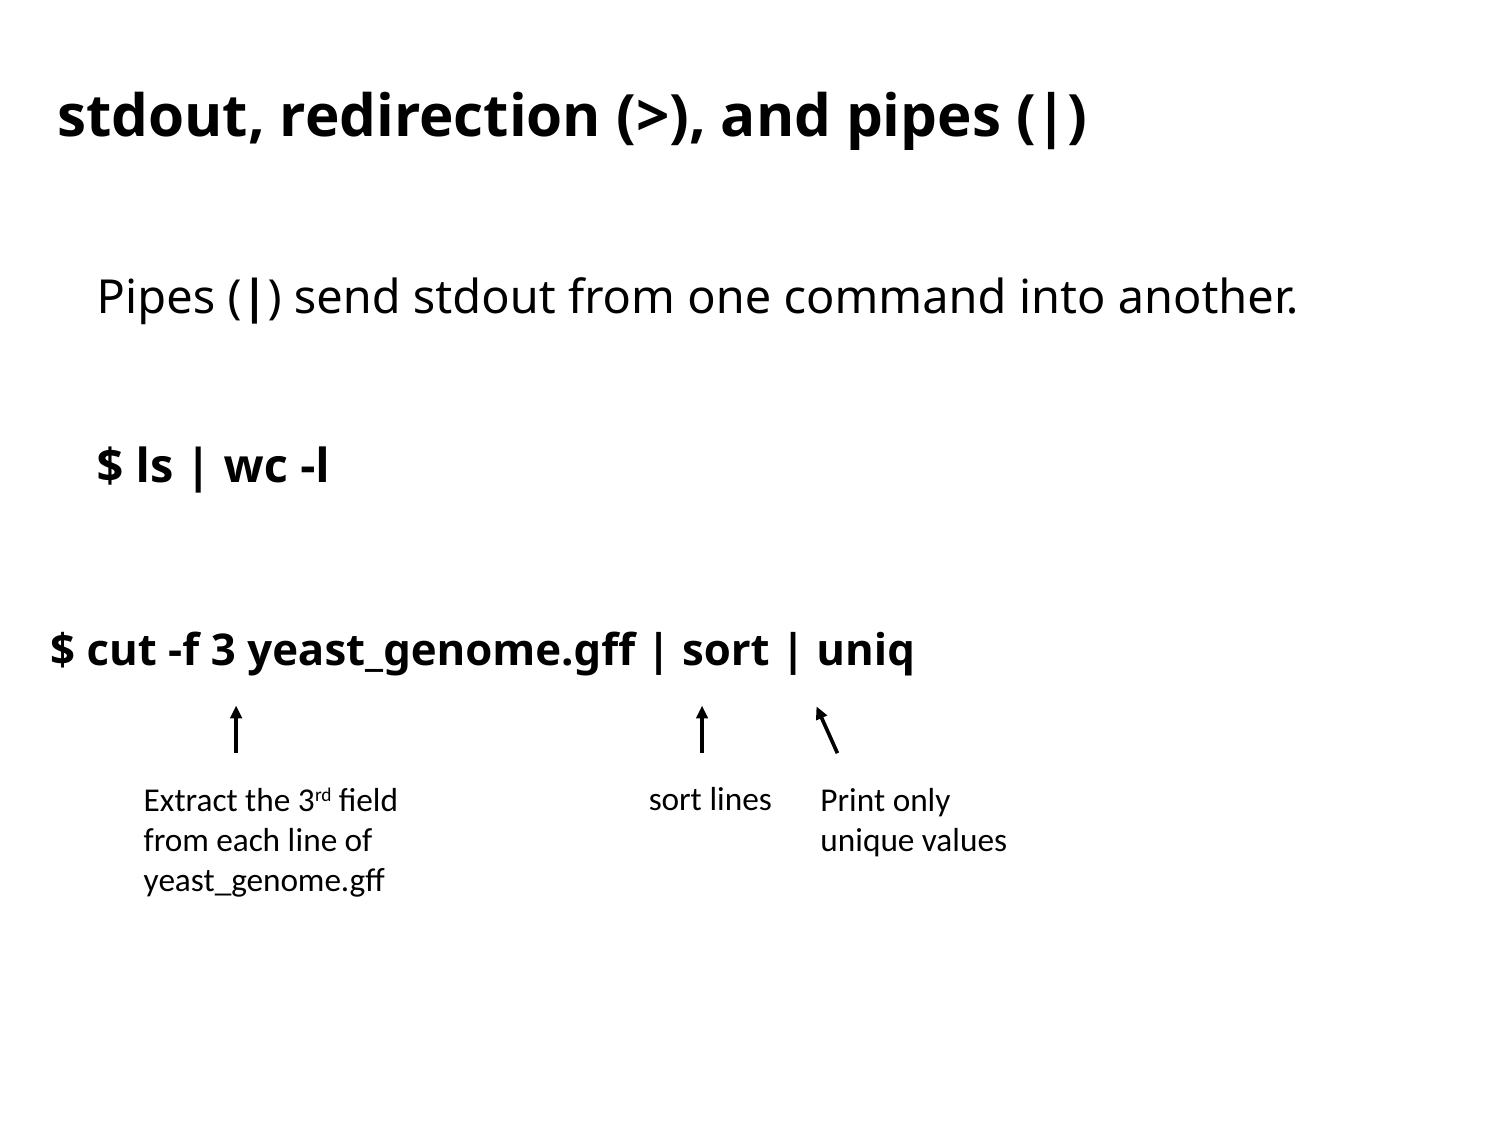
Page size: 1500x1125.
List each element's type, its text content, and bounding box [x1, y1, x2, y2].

text_box $ cut -f 3 yeast_genome.gff | sort | uniq [35, 614, 931, 682]
text_box stdout, redirection (>), and pipes (|) [42, 70, 1103, 156]
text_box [816, 706, 838, 754]
text_box Pipes (|) send stdout from one command into another. $ ls | wc -l [81, 259, 1442, 499]
text_box Extract the 3rd field from each line of yeast_genome.gff [128, 771, 478, 906]
text_box Print only unique values [805, 771, 1063, 866]
text_box sort lines [633, 770, 793, 825]
